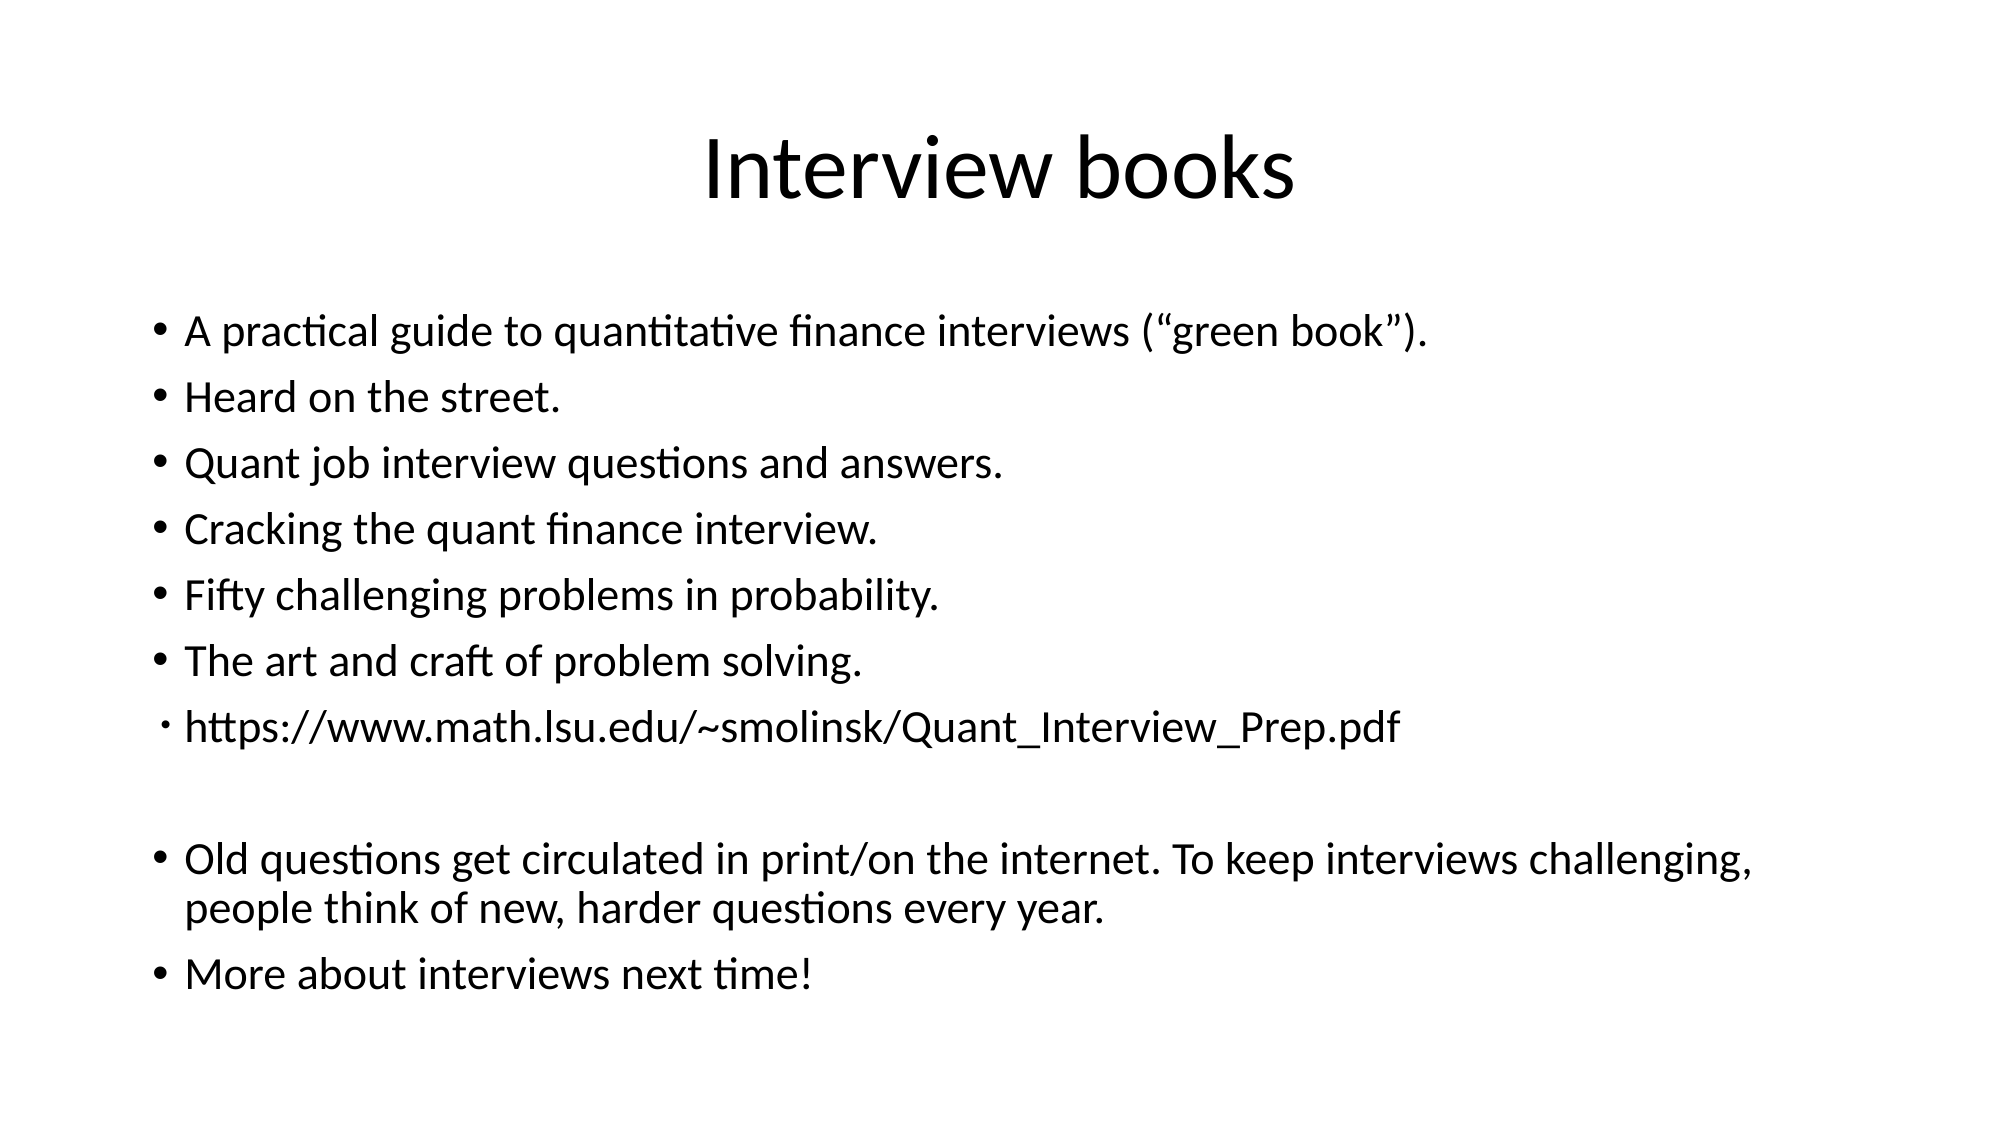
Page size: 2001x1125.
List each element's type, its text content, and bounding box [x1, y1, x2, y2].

list A practical guide to quantitative finance interviews (“green book”). Heard on the street. Quant job interview questions and answers. Cracking the quant finance interview. Fifty challenging problems in probability. The art and craft of problem solving. https://www.math.lsu.edu/~smolinsk/Quant_Interview_Prep.pdf Old questions get circulated in print/on the internet. To keep interviews challenging, people think of new, harder questions every year. More about interviews next time! [137, 299, 1863, 1014]
title Interview books [137, 59, 1863, 278]
